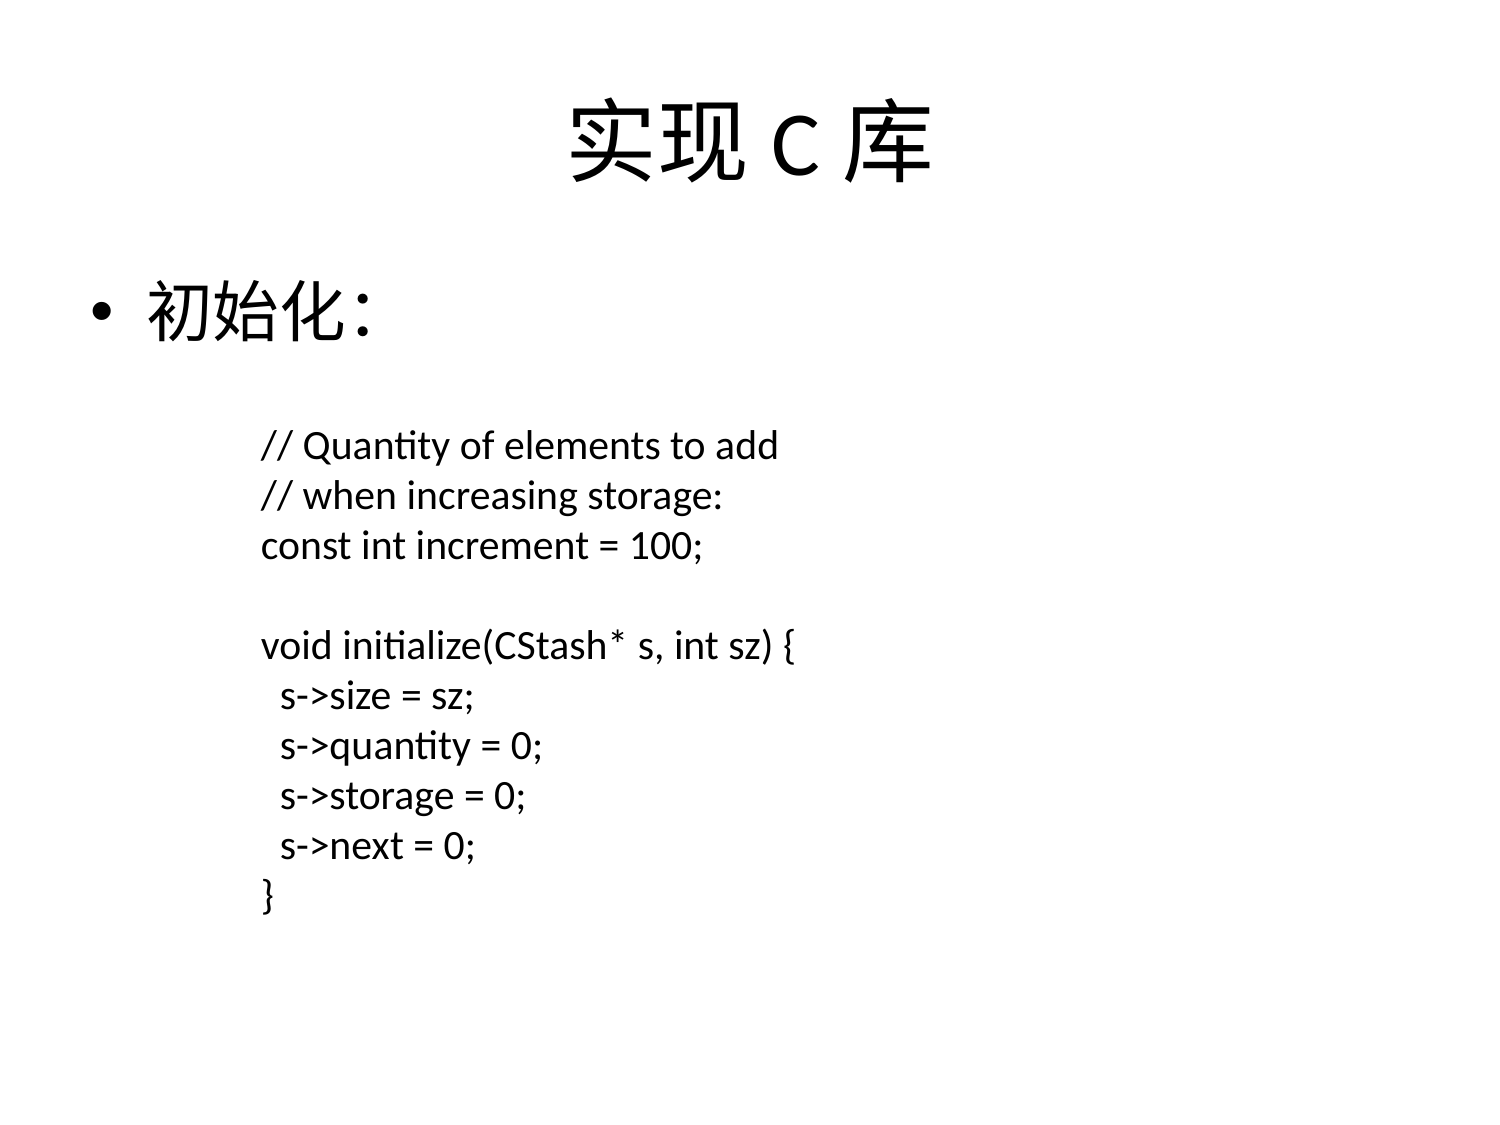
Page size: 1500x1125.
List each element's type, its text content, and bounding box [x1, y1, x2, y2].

list 初始化： [75, 262, 1425, 399]
text_box // Quantity of elements to add // when increasing storage: const int increment = 100; void initialize(CStash* s, int sz) { s->size = sz; s->quantity = 0; s->storage = 0; s->next = 0; } [246, 410, 1231, 925]
title 实现C库 [75, 45, 1425, 233]
